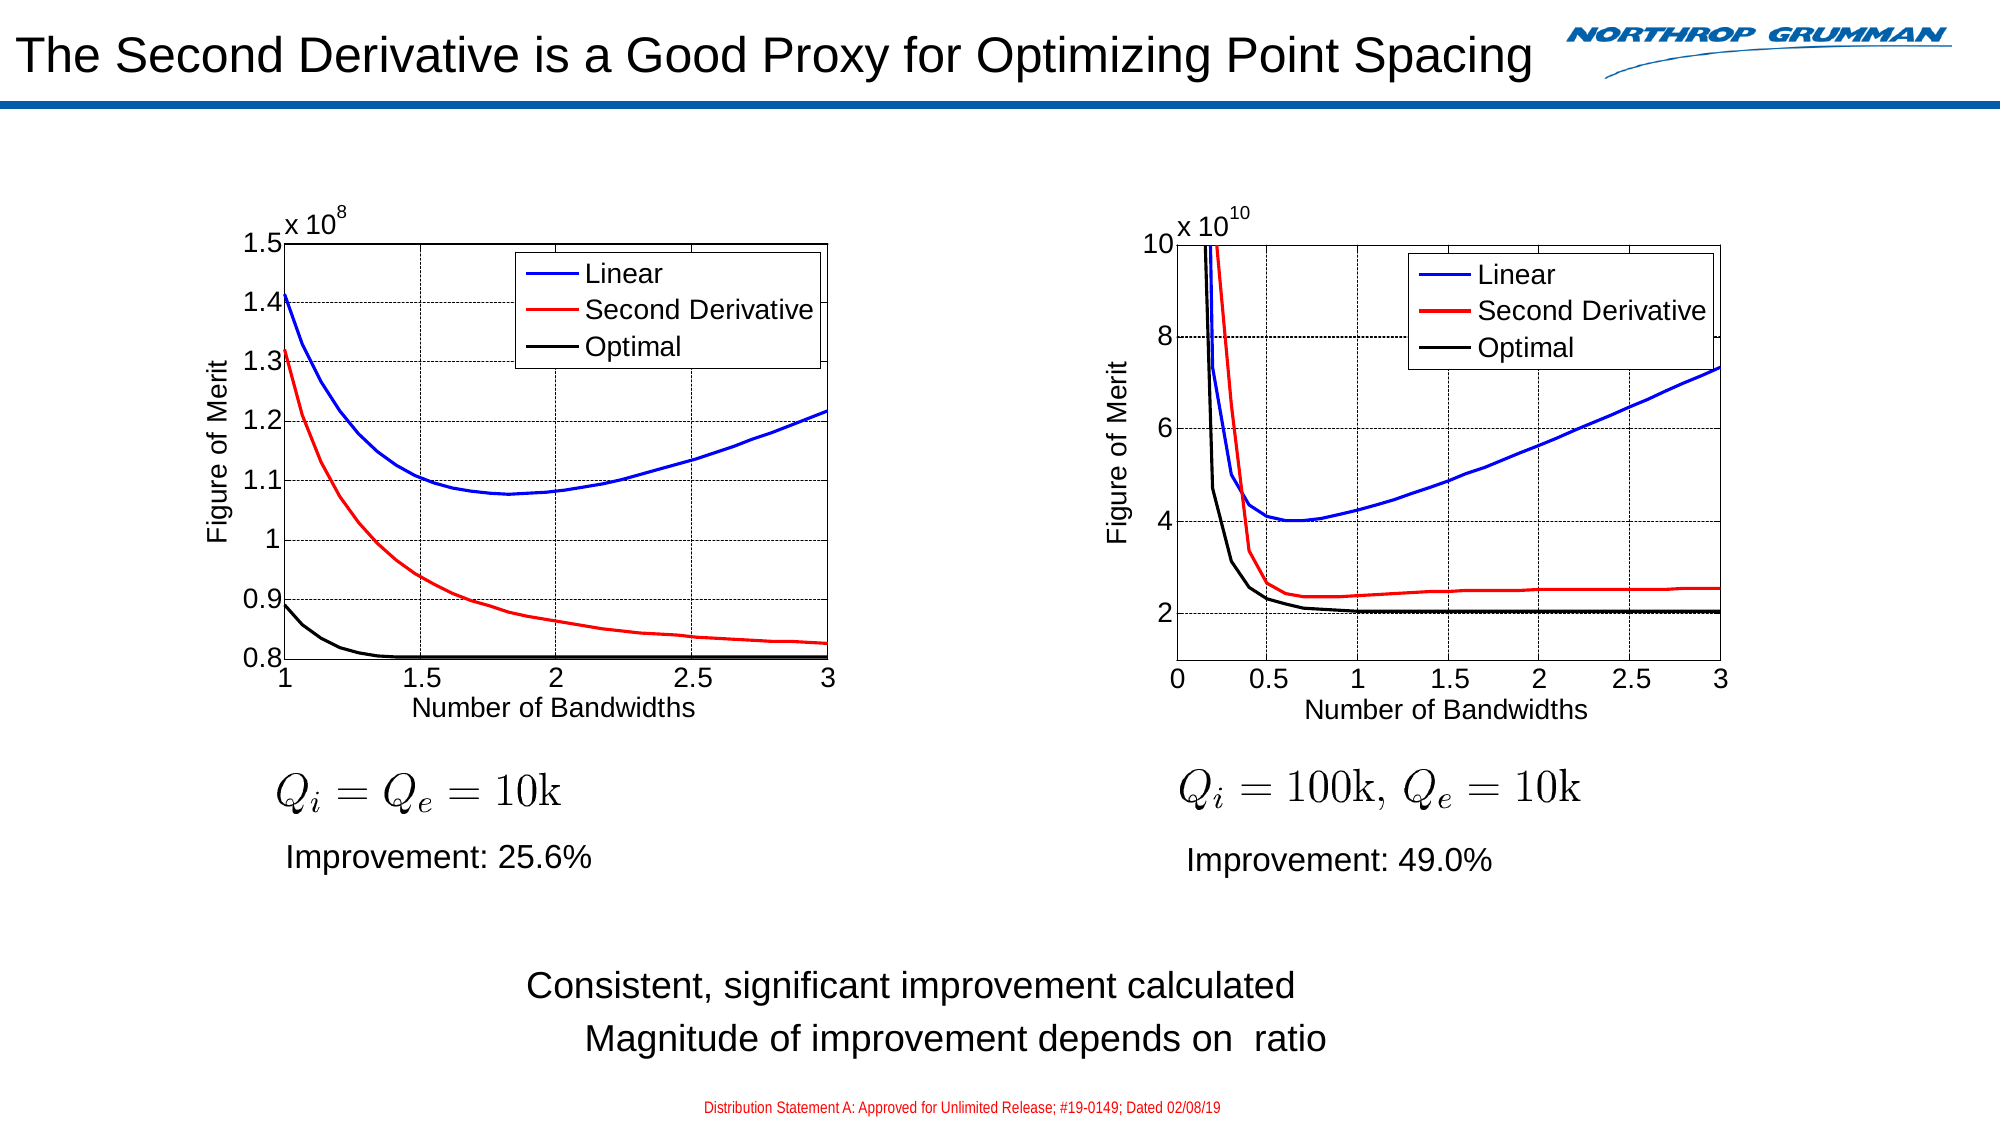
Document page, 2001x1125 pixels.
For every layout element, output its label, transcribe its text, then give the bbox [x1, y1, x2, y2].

title The Second Derivative is a Good Proxy for Optimizing Point Spacing [0, 0, 1566, 105]
picture [270, 770, 566, 816]
picture [193, 200, 895, 728]
text_box Improvement: 25.6% [270, 827, 636, 883]
picture [1566, 27, 1952, 79]
picture [1086, 202, 1788, 729]
text_box Distribution Statement A: Approved for Unlimited Release; #19-0149; Dated 02/08/19 [645, 1087, 1281, 1125]
text_box Improvement: 49.0% [1171, 830, 1537, 886]
text_box Consistent, significant improvement calculated [511, 953, 1437, 1014]
picture [1171, 766, 1583, 812]
